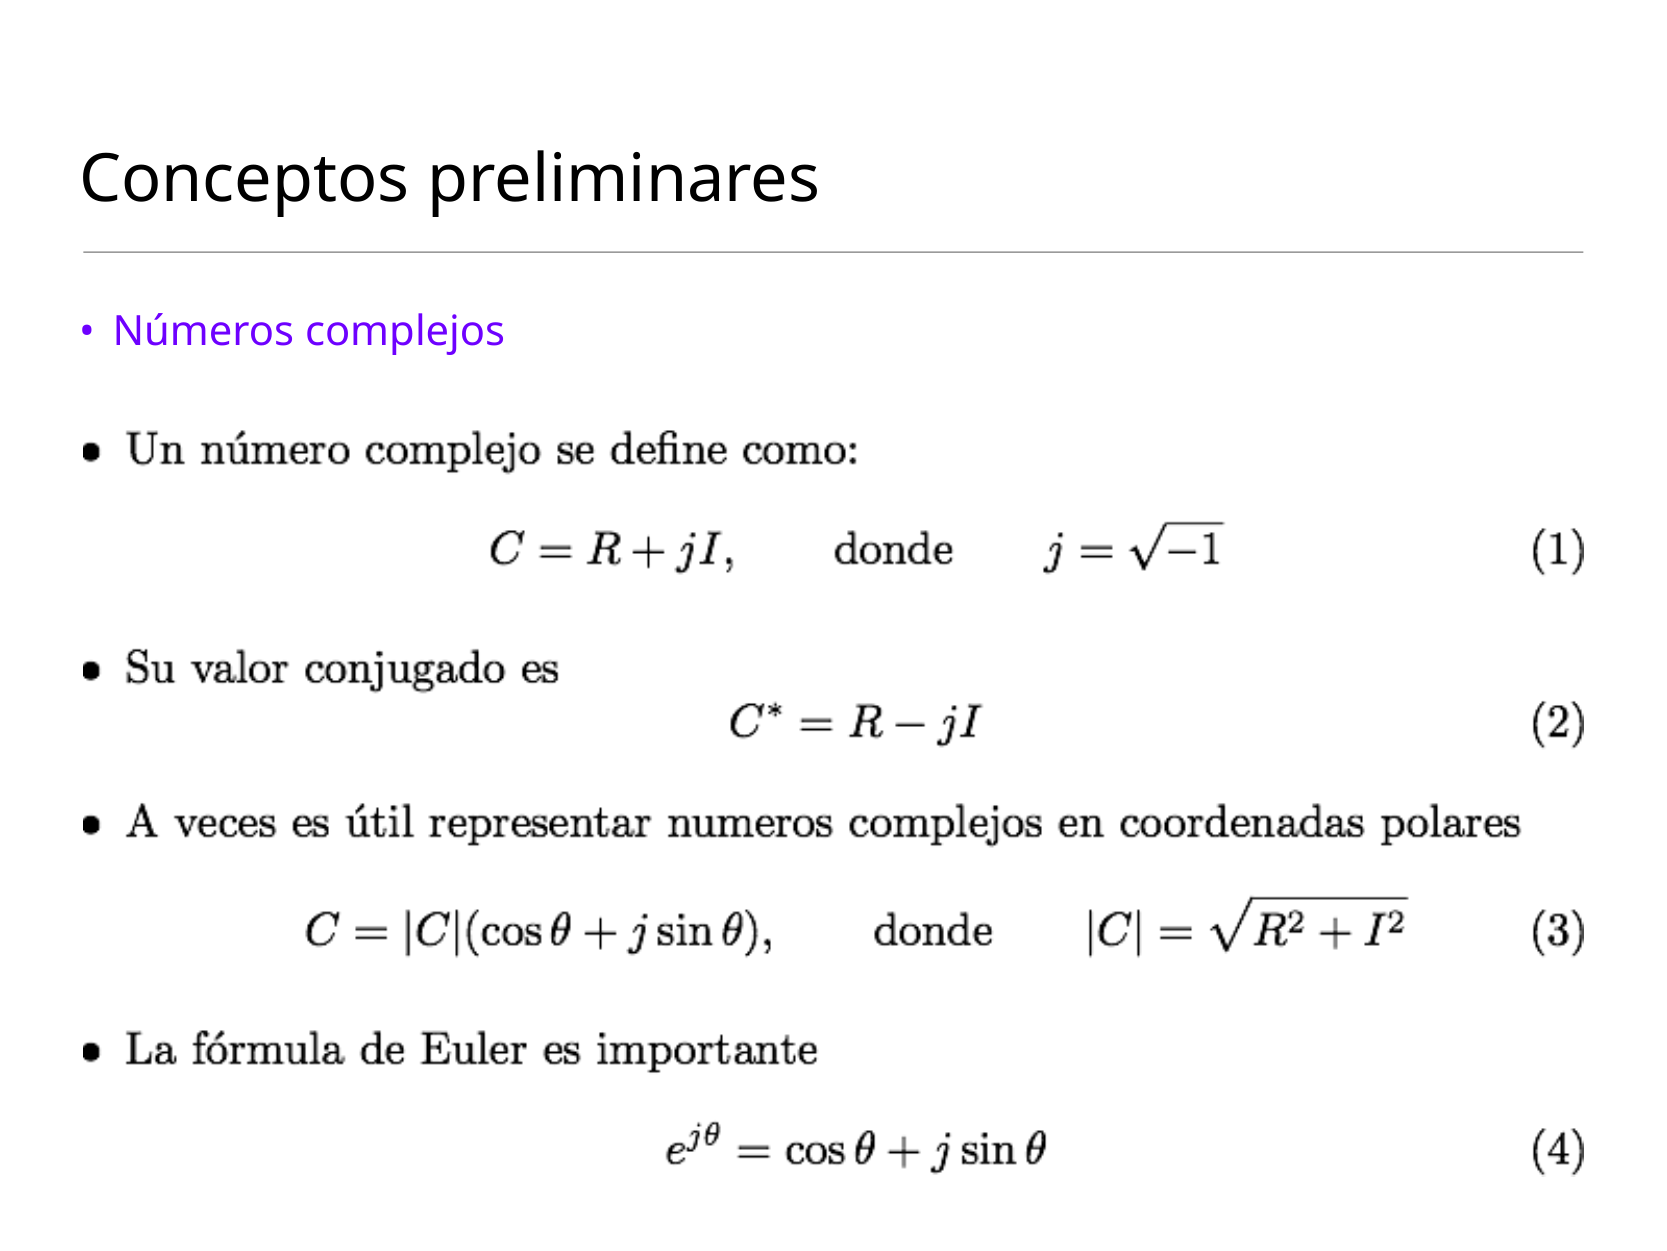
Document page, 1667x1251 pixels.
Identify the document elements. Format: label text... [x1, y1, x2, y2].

list Números complejos [72, 297, 1595, 1141]
picture [83, 428, 1584, 1178]
title Conceptos preliminares [72, 41, 1595, 222]
